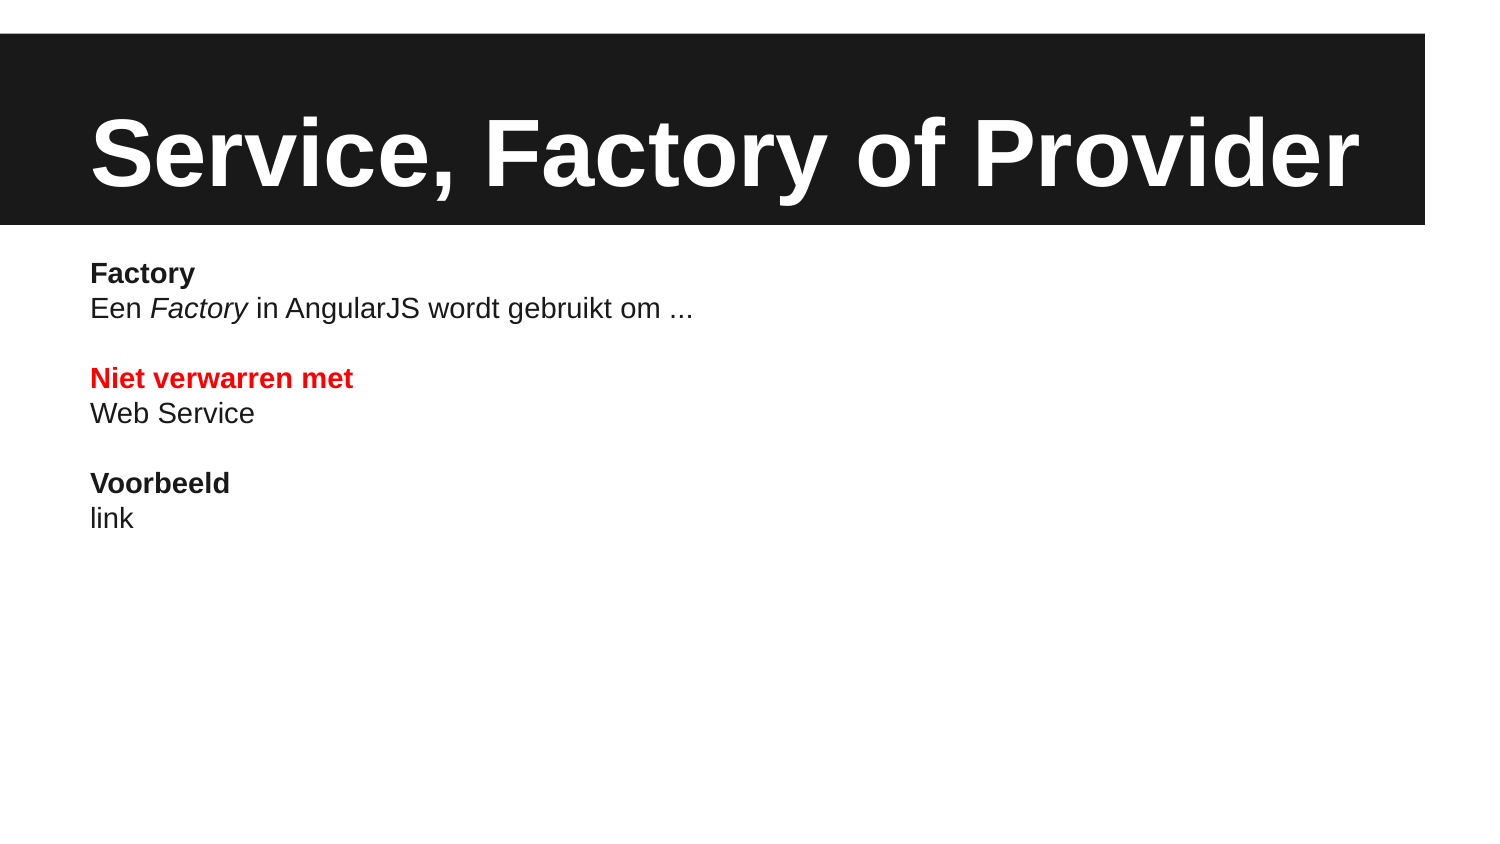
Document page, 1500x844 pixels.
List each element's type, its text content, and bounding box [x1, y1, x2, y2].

list Factory Een Factory in AngularJS wordt gebruikt om ... Niet verwarren met Web Service Voorbeeld link [75, 239, 1425, 808]
title Service, Factory of Provider [75, 33, 1425, 221]
